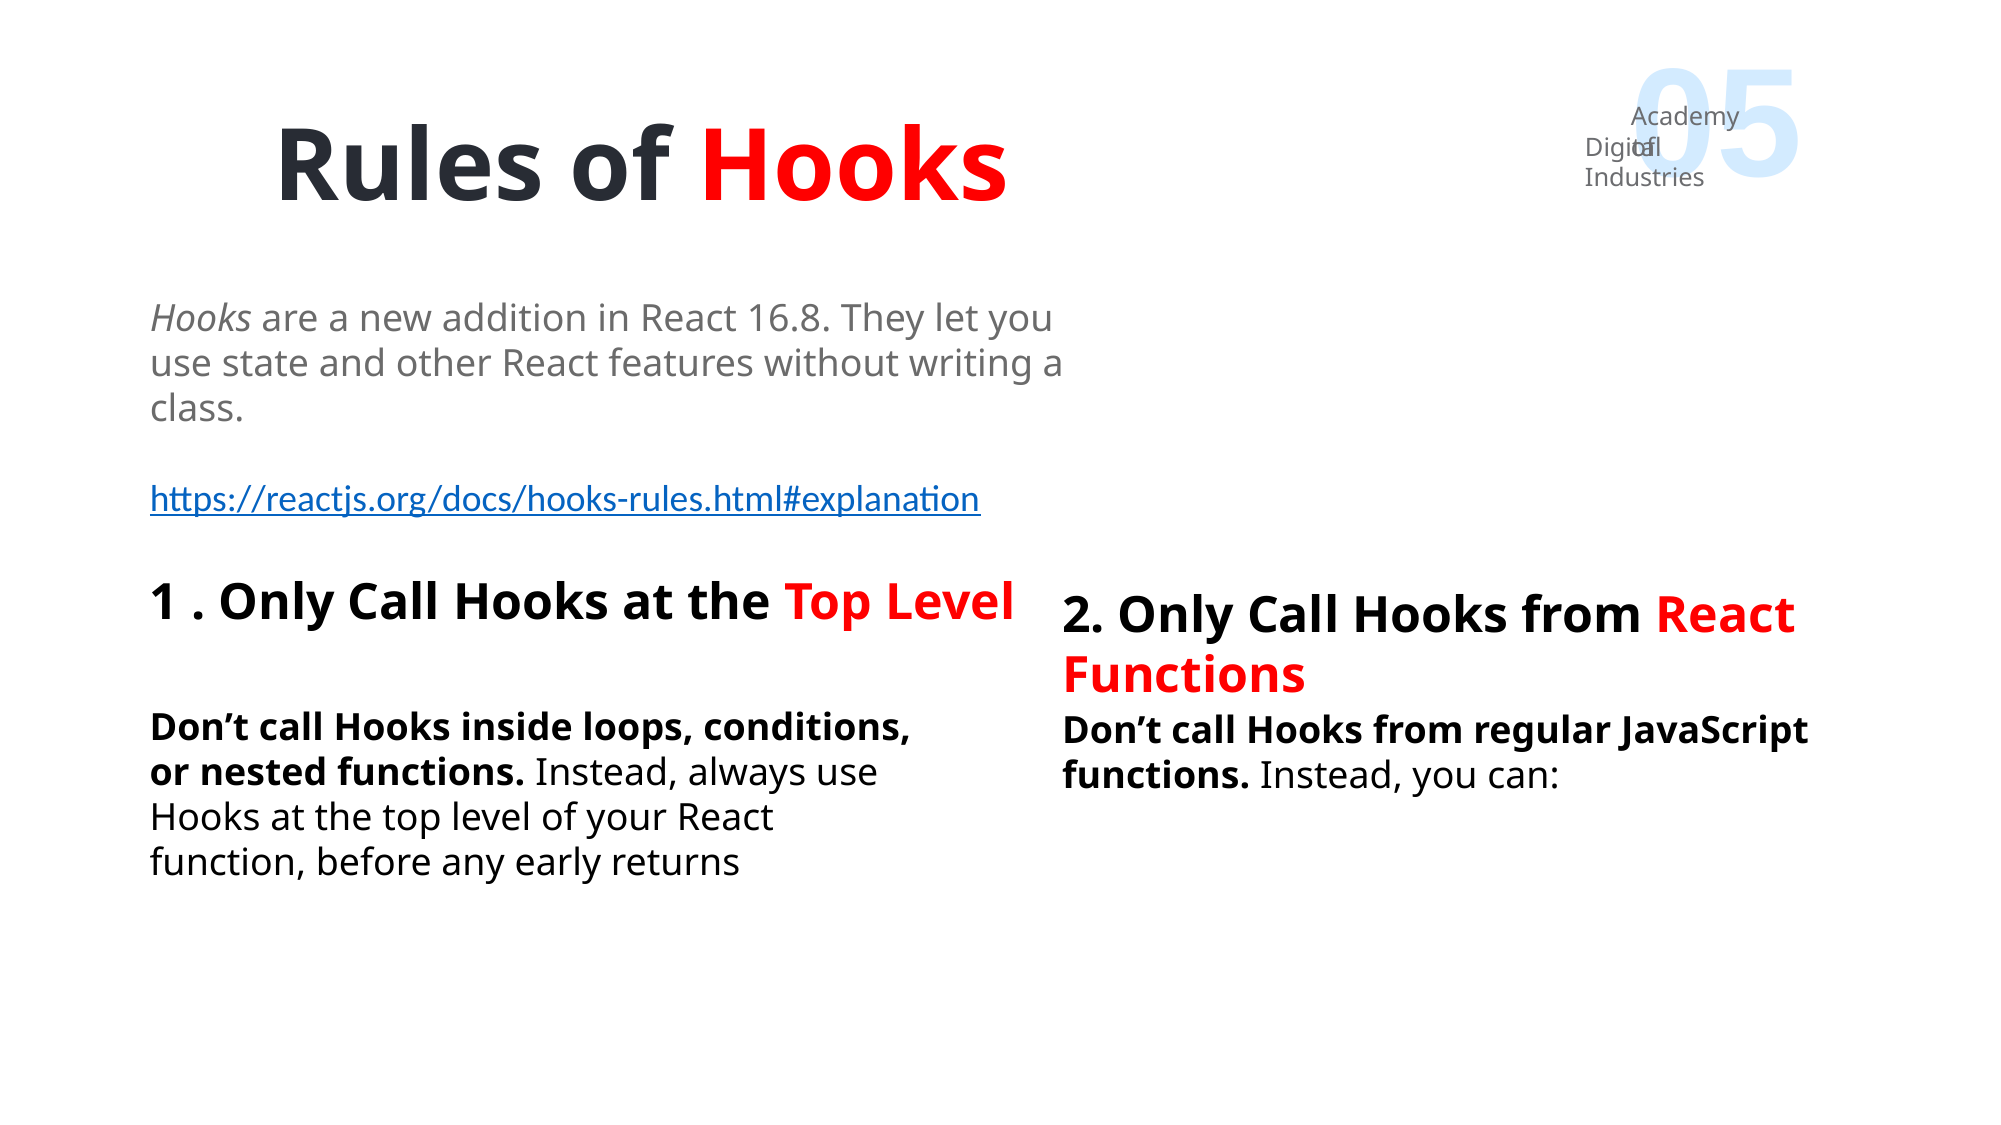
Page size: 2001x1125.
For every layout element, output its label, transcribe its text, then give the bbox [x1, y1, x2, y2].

text_box Hooks are a new addition in React 16.8. They let you use state and other React features without writing a class. https://reactjs.org/docs/hooks-rules.html#explanation [134, 286, 1135, 562]
text_box 05 [1629, 20, 1803, 208]
text_box Digital Industries [1583, 129, 1775, 192]
text_box 2. Only Call Hooks from React Functions [1047, 574, 2000, 710]
text_box 1 . Only Call Hooks at the Top Level [134, 562, 1135, 638]
text_box Don’t call Hooks from regular JavaScript functions. Instead, you can: [1047, 698, 1848, 804]
text_box Don’t call Hooks inside loops, conditions, or nested functions. Instead, always use Hooks at the top level of your React function, before any early returns [134, 695, 936, 890]
text_box Rules of Hooks [258, 93, 1259, 229]
text_box Academy of [1629, 99, 1768, 129]
